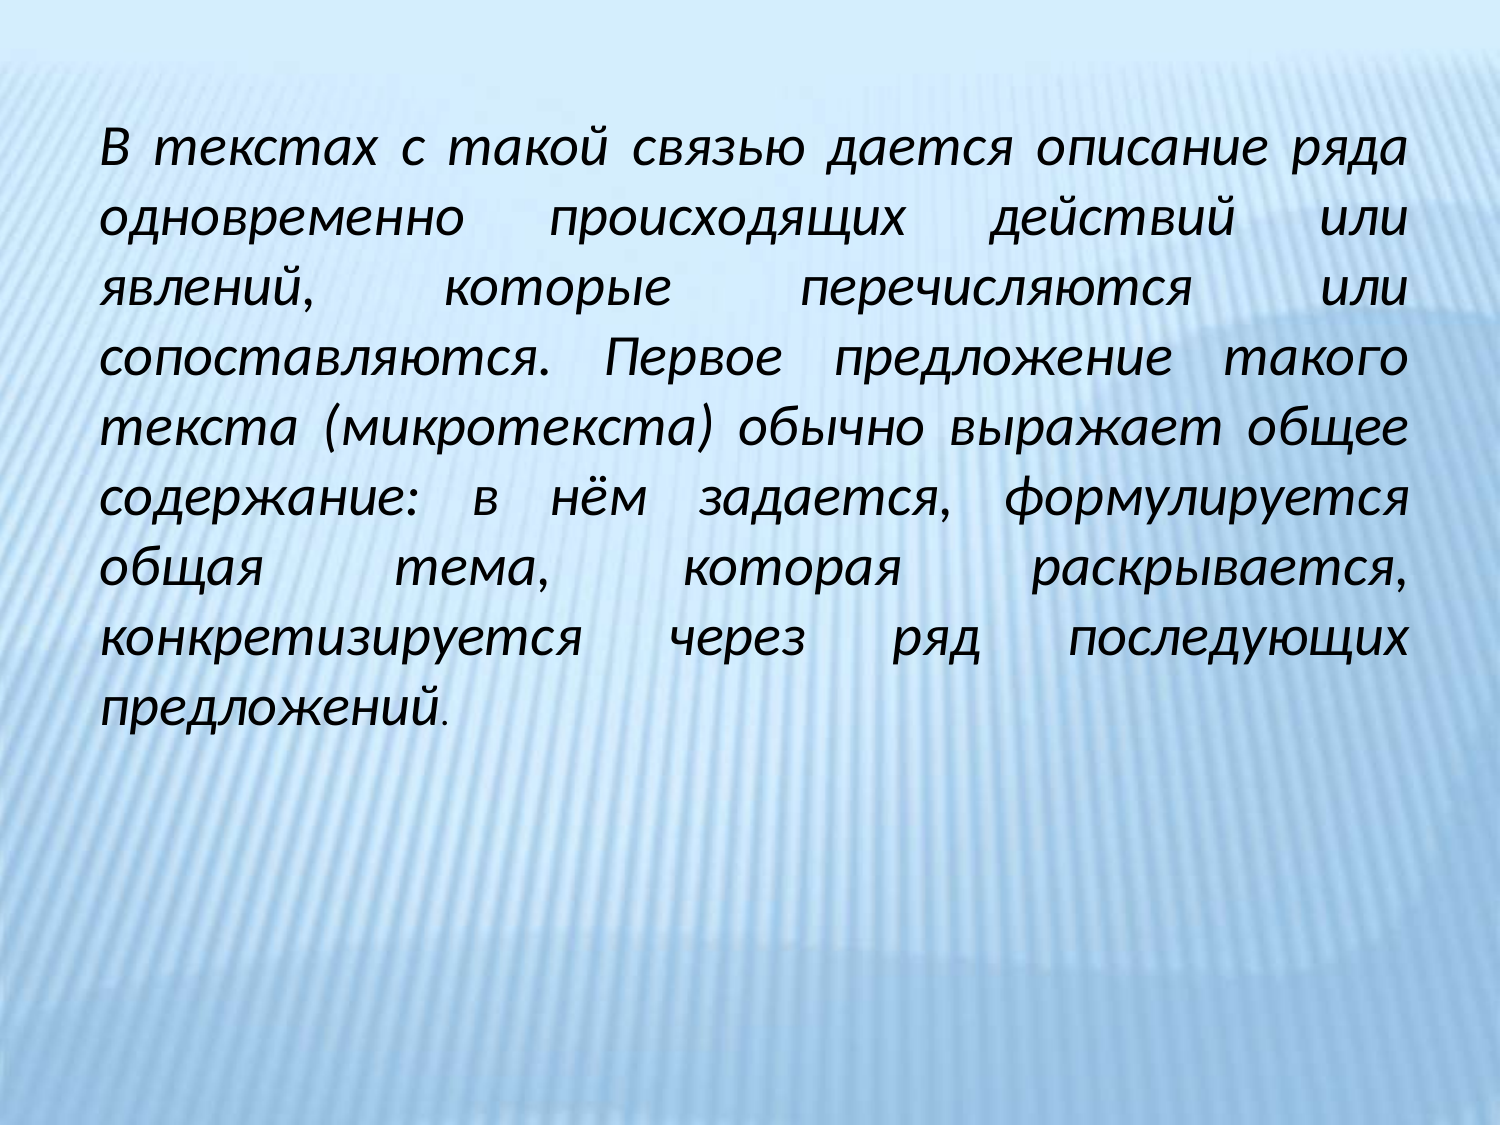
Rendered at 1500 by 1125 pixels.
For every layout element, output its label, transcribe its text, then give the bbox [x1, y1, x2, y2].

text_box В текстах с такой связью дается описание ряда одновременно происходящих действий или явлений, которые перечисляются или сопоставляются. Первое предложение такого текста (микротекста) обычно выражает общее содержание: в нём задается, формулируется общая тема, которая раскрывается, конкретизируется через ряд последующих предложений. [84, 99, 1425, 745]
picture [0, 0, 1500, 1125]
